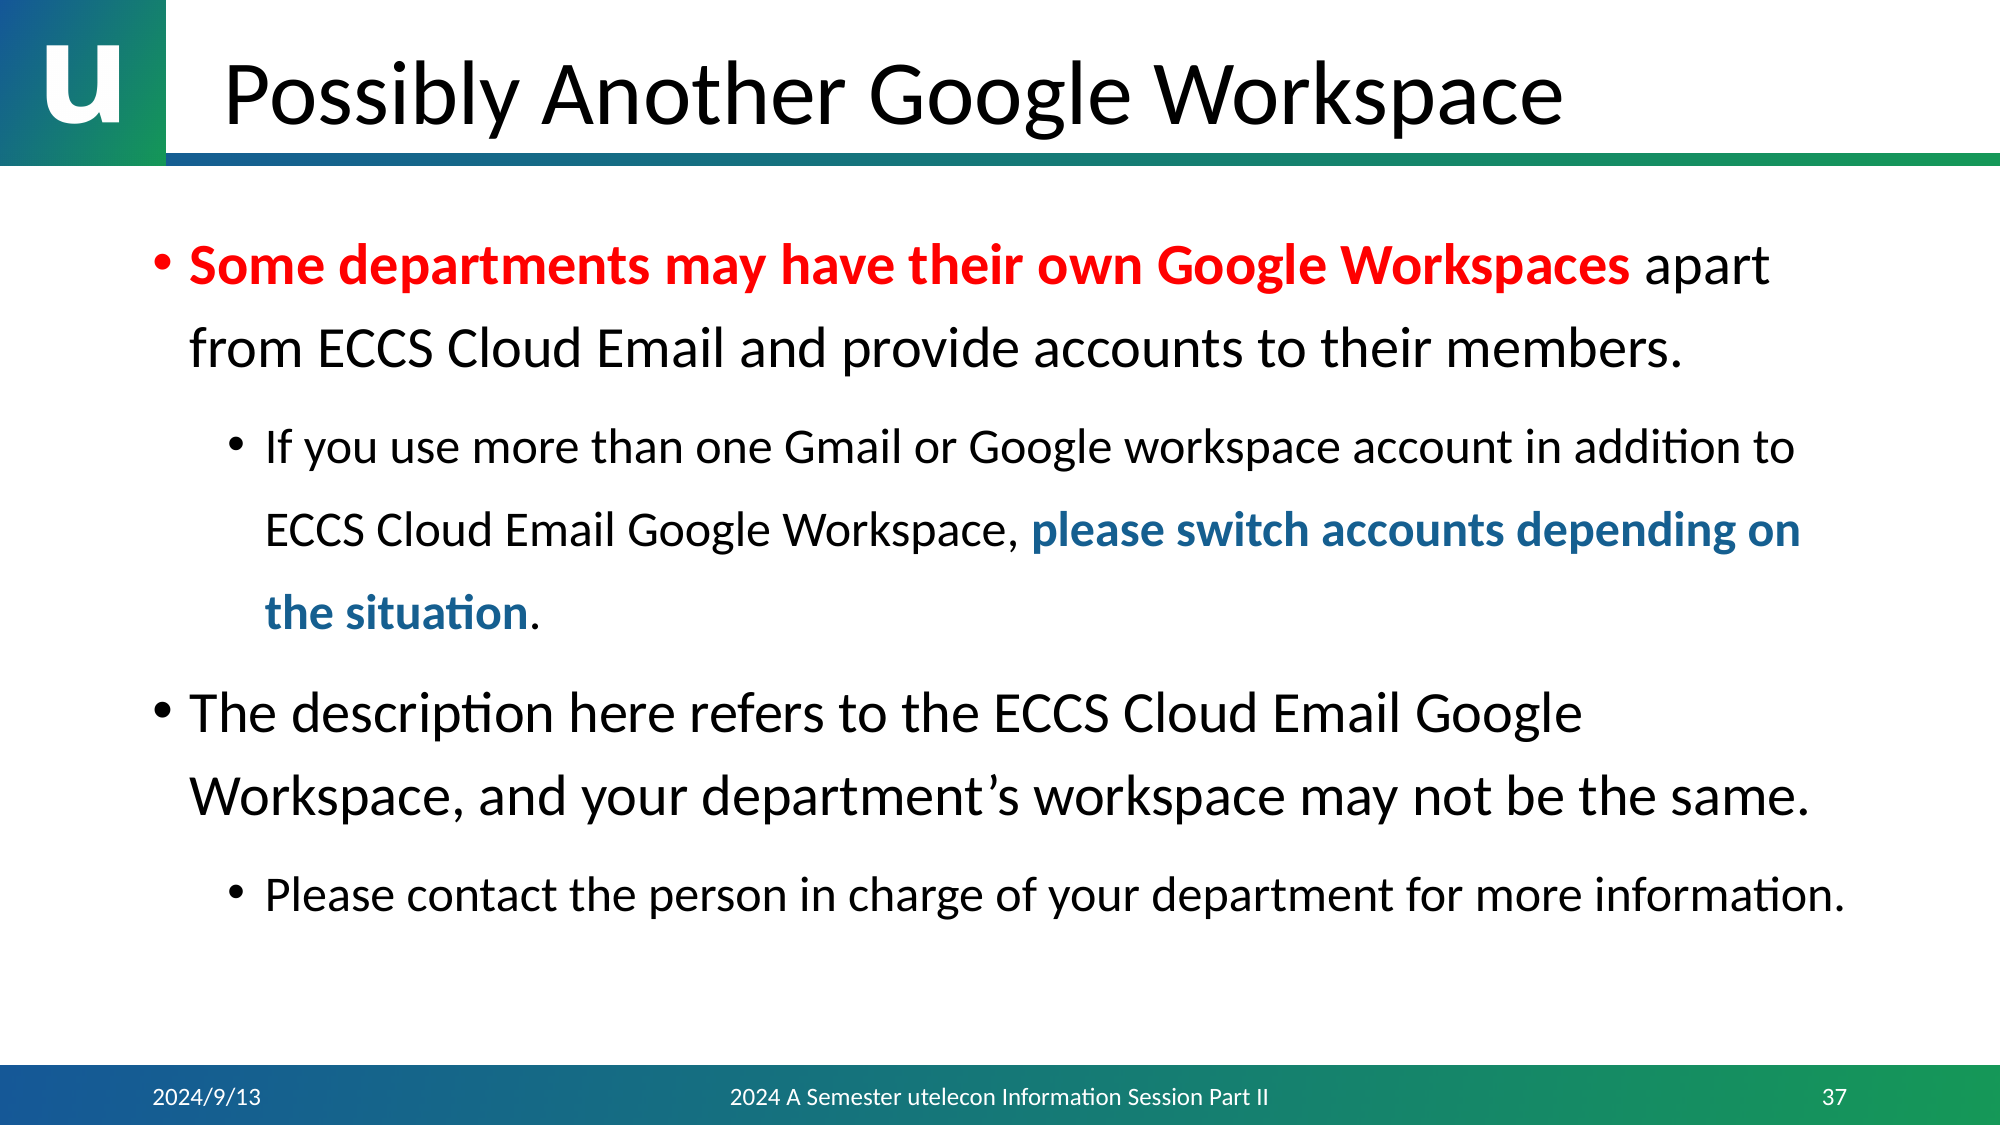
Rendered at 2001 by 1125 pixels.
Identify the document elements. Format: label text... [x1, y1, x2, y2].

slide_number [137, 1074, 588, 1117]
list Some departments may have their own Google Workspaces apart from ECCS Cloud Email and provide accounts to their members. If you use more than one Gmail or Google workspace account in addition to ECCS Cloud Email Google Workspace, please switch accounts depending on the situation. The description here refers to the ECCS Cloud Email Google Workspace, and your department’s workspace may not be the same. Please contact the person in charge of your department for more information. [137, 205, 1884, 1055]
slide_number 37 [1412, 1074, 1863, 1117]
footer 2024 A Semester utelecon Information Session Part II [662, 1074, 1338, 1117]
picture [0, 0, 2000, 166]
title Possibly Another Google Workspace [208, 35, 1863, 154]
picture [0, 1065, 2000, 1125]
